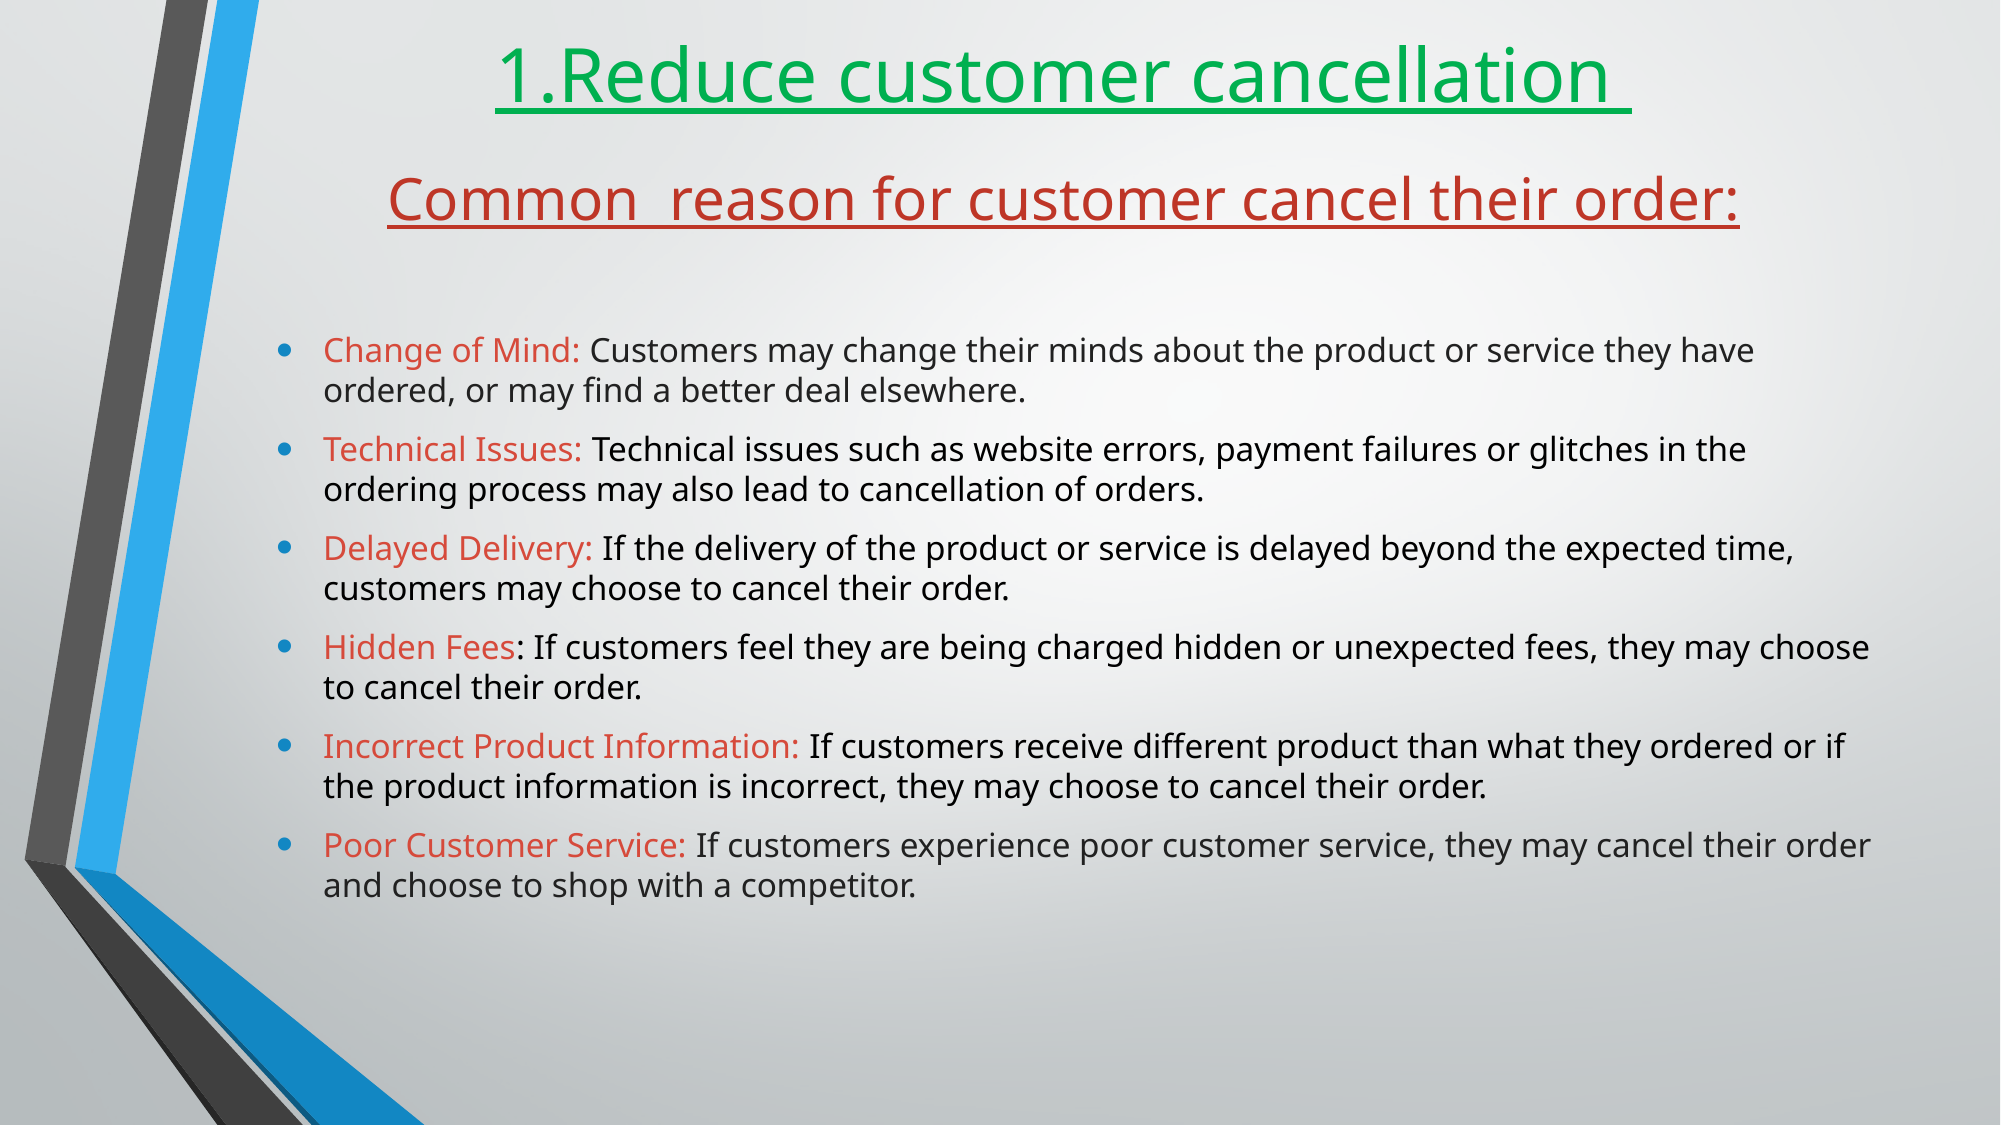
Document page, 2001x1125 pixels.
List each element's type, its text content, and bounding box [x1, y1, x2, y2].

text_box 1.Reduce customer cancellation [241, 7, 1886, 138]
list Change of Mind: Customers may change their minds about the product or service they have ordered, or may find a better deal elsewhere. Technical Issues: Technical issues such as website errors, payment failures or glitches in the ordering process may also lead to cancellation of orders. Delayed Delivery: If the delivery of the product or service is delayed beyond the expected time, customers may choose to cancel their order. Hidden Fees: If customers feel they are being charged hidden or unexpected fees, they may choose to cancel their order. Incorrect Product Information: If customers receive different product than what they ordered or if the product information is incorrect, they may choose to cancel their order. Poor Customer Service: If customers experience poor customer service, they may cancel their order and choose to shop with a competitor. [261, 322, 1905, 1077]
title Common reason for customer cancel their order: [242, 138, 1886, 263]
